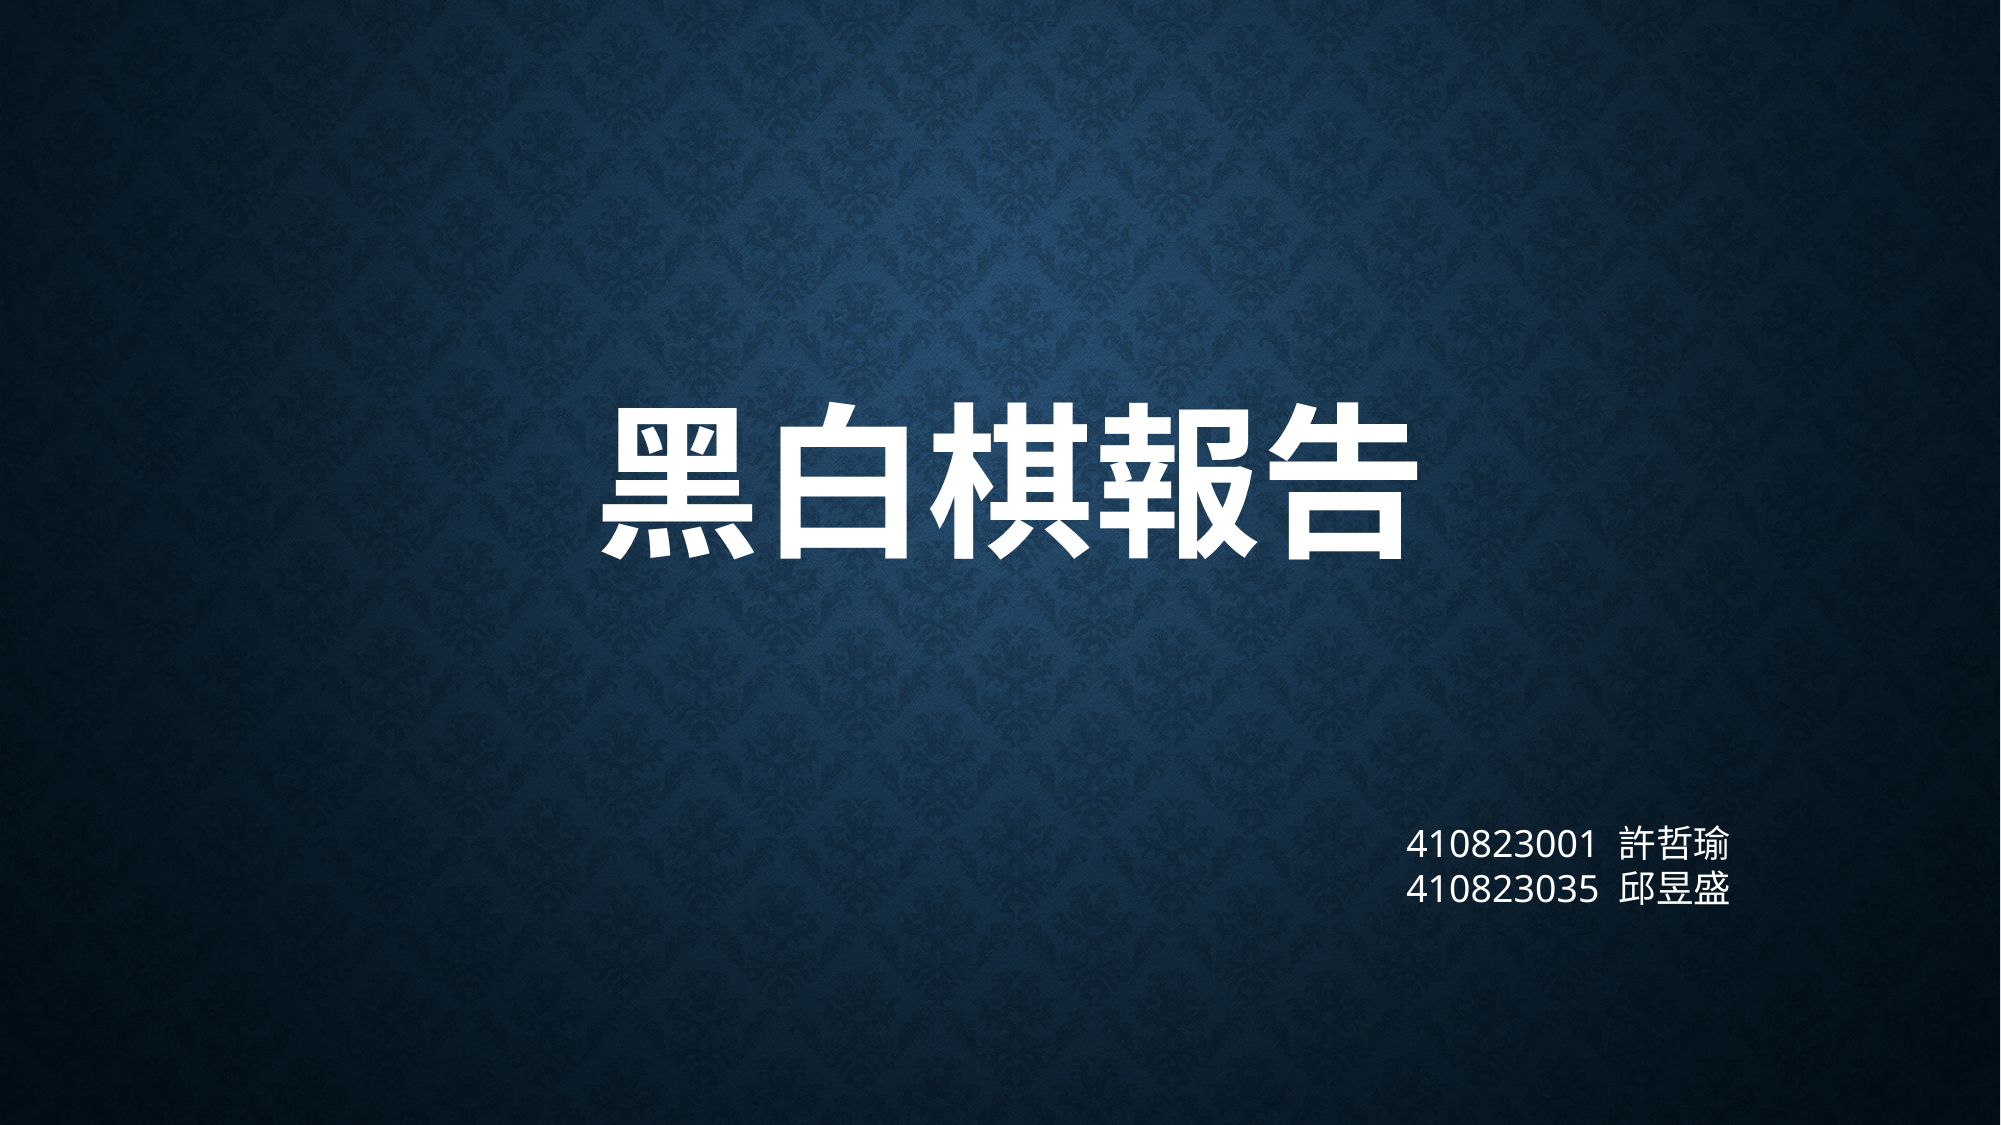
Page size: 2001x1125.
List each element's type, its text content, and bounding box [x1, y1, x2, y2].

title 黑白棋報告 [148, 381, 1874, 600]
text_box 410823001 許哲瑜 410823035 邱昱盛 [1391, 812, 1755, 918]
